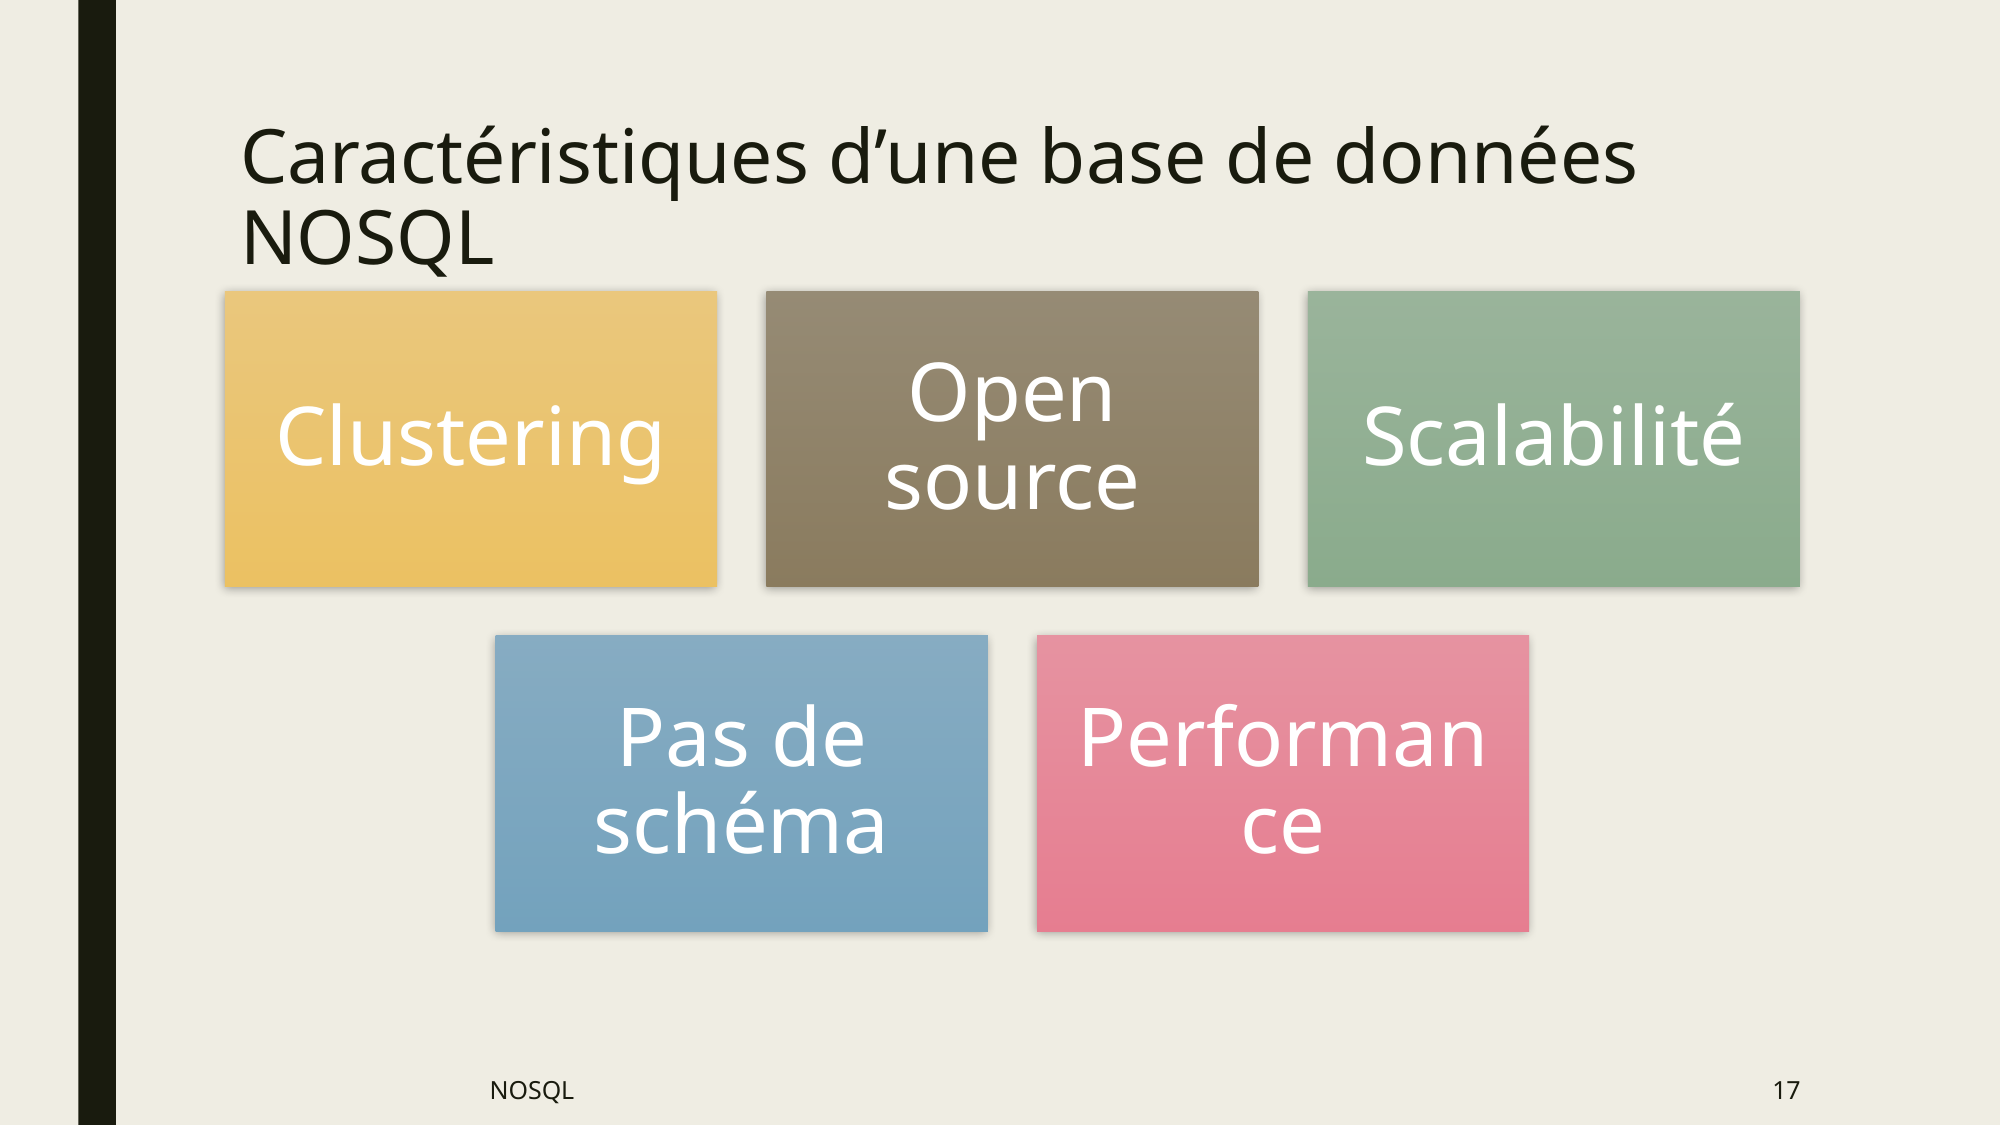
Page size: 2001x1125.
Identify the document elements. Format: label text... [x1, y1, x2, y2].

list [224, 230, 1800, 992]
footer NOSQL [474, 1058, 1505, 1125]
slide_number 17 [1553, 1058, 1816, 1125]
title Caractéristiques d’une base de données NOSQL [225, 112, 1800, 230]
